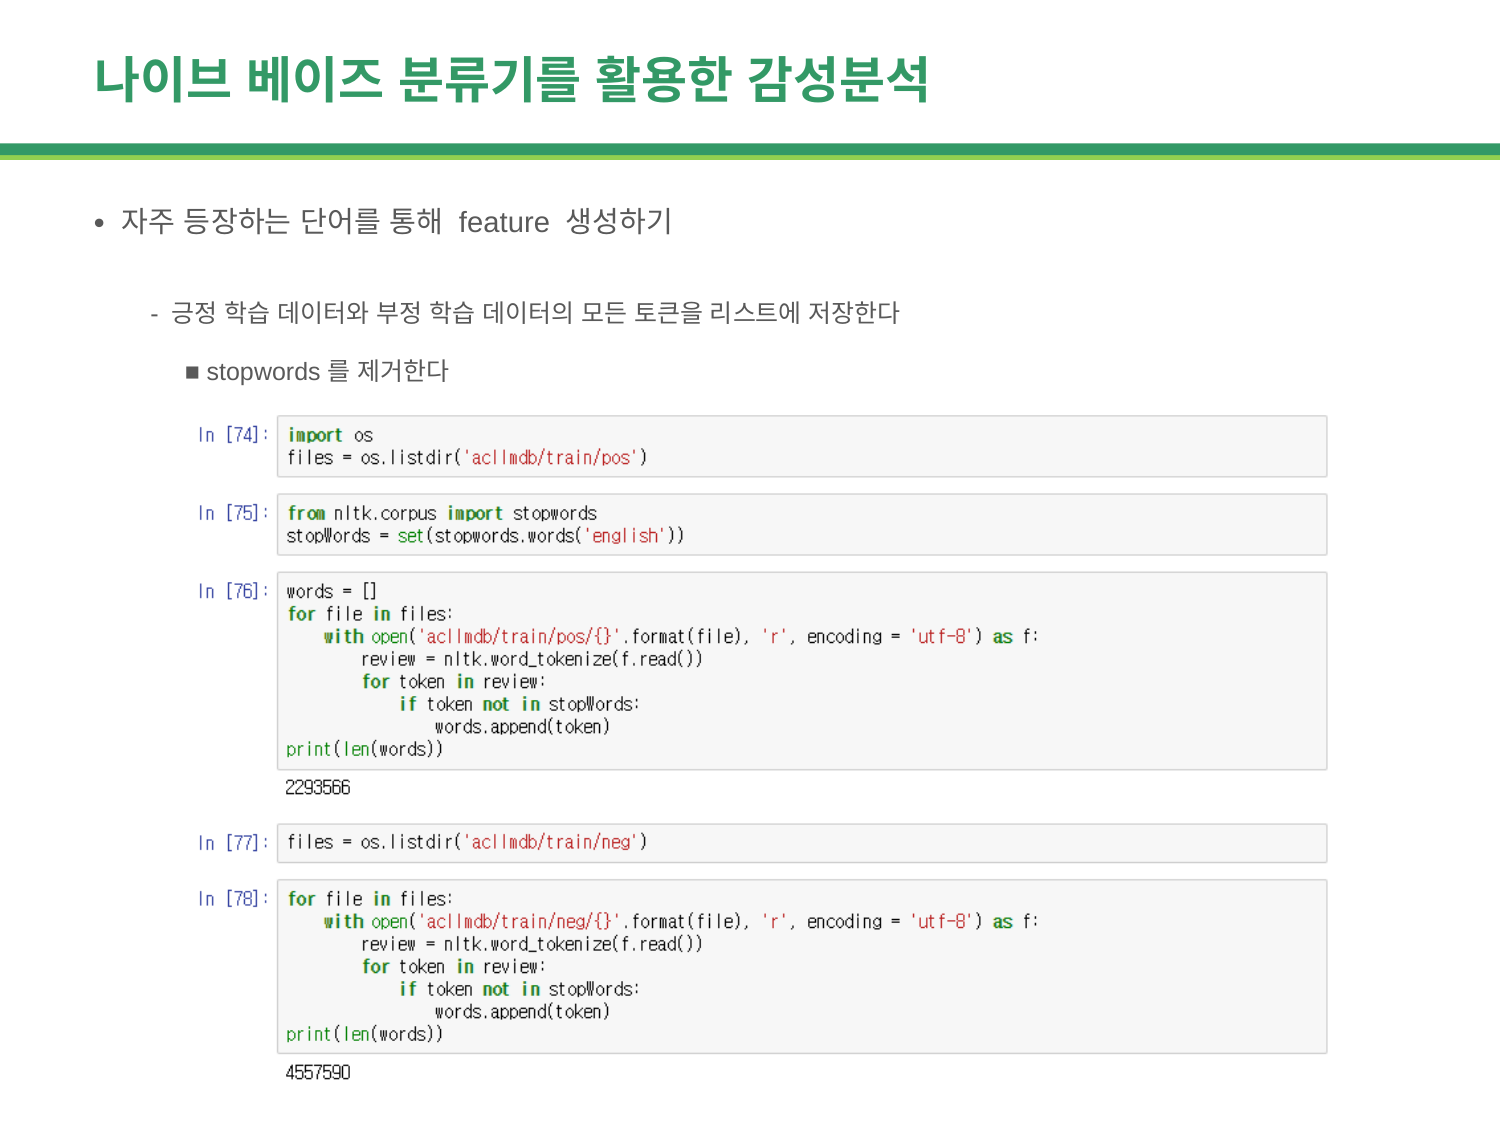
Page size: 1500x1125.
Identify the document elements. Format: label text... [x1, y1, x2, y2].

text_box 나이브 베이즈 분류기를 활용한 감성분석 [79, 41, 948, 116]
text_box ∙ 자주 등장하는 단어를 통해 feature 생성하기 [75, 196, 1412, 246]
text_box [0, 141, 1500, 157]
text_box ■ stopwords를 제거한다 [169, 348, 1500, 394]
picture [182, 414, 1341, 1095]
text_box [0, 157, 1500, 162]
text_box - 긍정 학습 데이터와 부정 학습 데이터의 모든 토큰을 리스트에 저장한다 [135, 290, 1472, 336]
